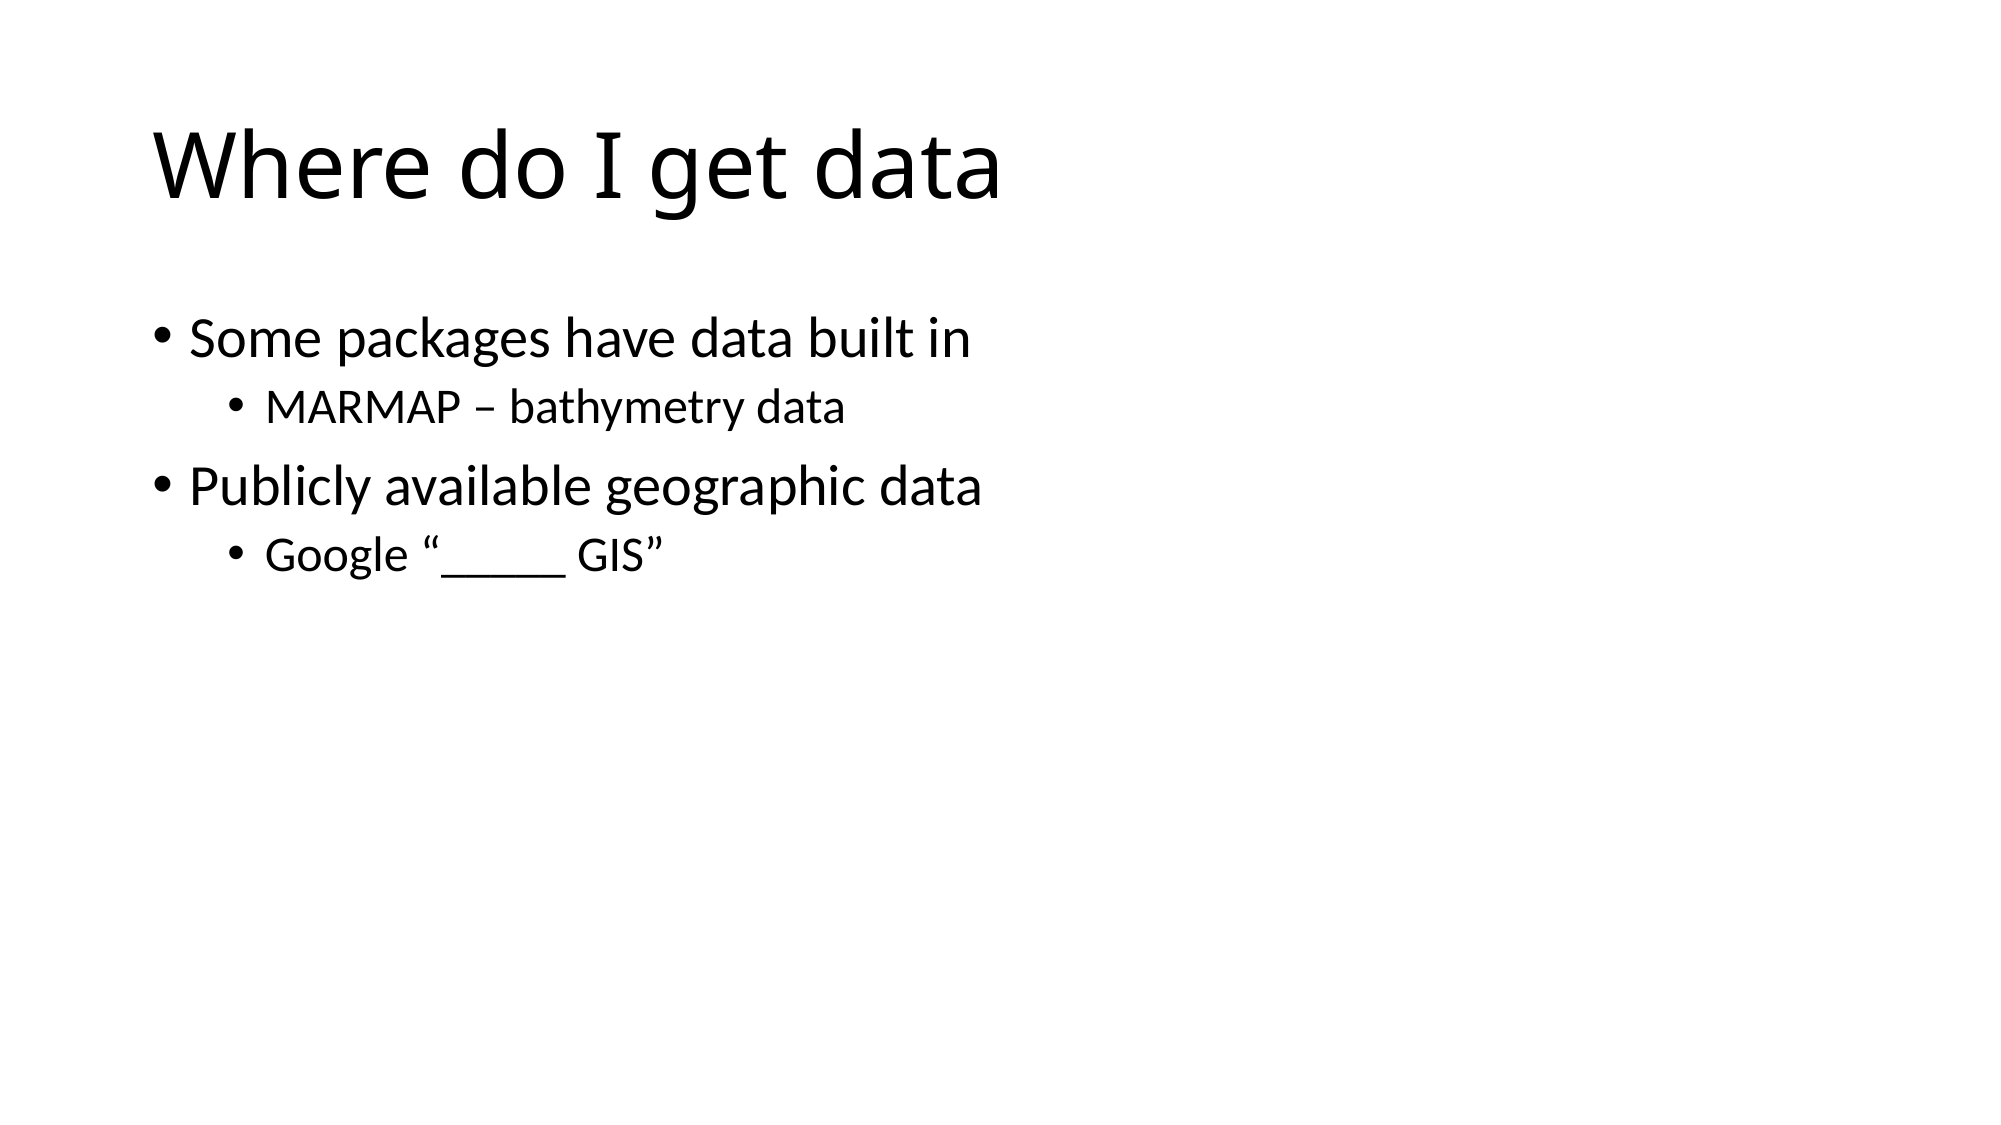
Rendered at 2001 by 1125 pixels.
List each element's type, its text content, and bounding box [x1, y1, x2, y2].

title Where do I get data [137, 59, 1863, 278]
list Some packages have data built in MARMAP – bathymetry data Publicly available geographic data Google “_____ GIS” [137, 299, 1863, 1014]
